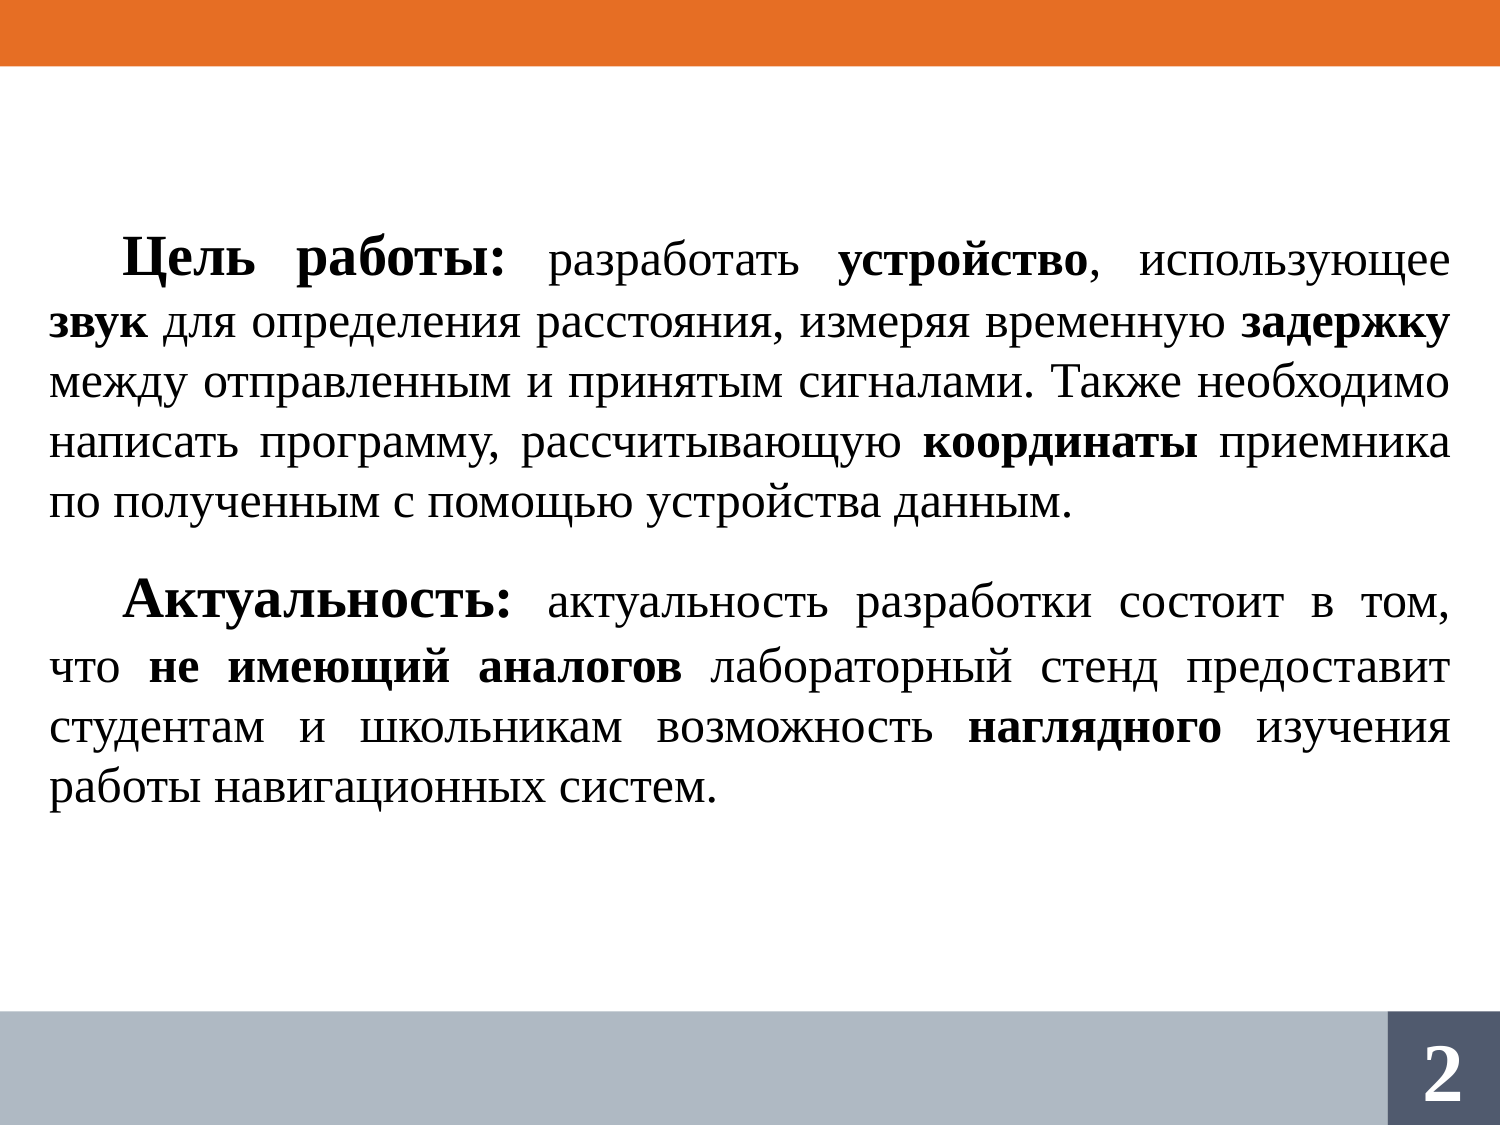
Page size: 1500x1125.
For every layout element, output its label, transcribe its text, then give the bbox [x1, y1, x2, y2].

slide_number 2 [1387, 1010, 1500, 1125]
list Цель работы: разработать устройство, использующее звук для определения расстояния, измеряя временную задержку между отправленным и принятым сигналами. Также необходимо написать программу, рассчитывающую координаты приемника по полученным с помощью устройства данным. Актуальность: актуальность разработки состоит в том, что не имеющий аналогов лабораторный стенд предоставит студентам и школьникам возможность наглядного изучения работы навигационных систем. [34, 209, 1466, 873]
